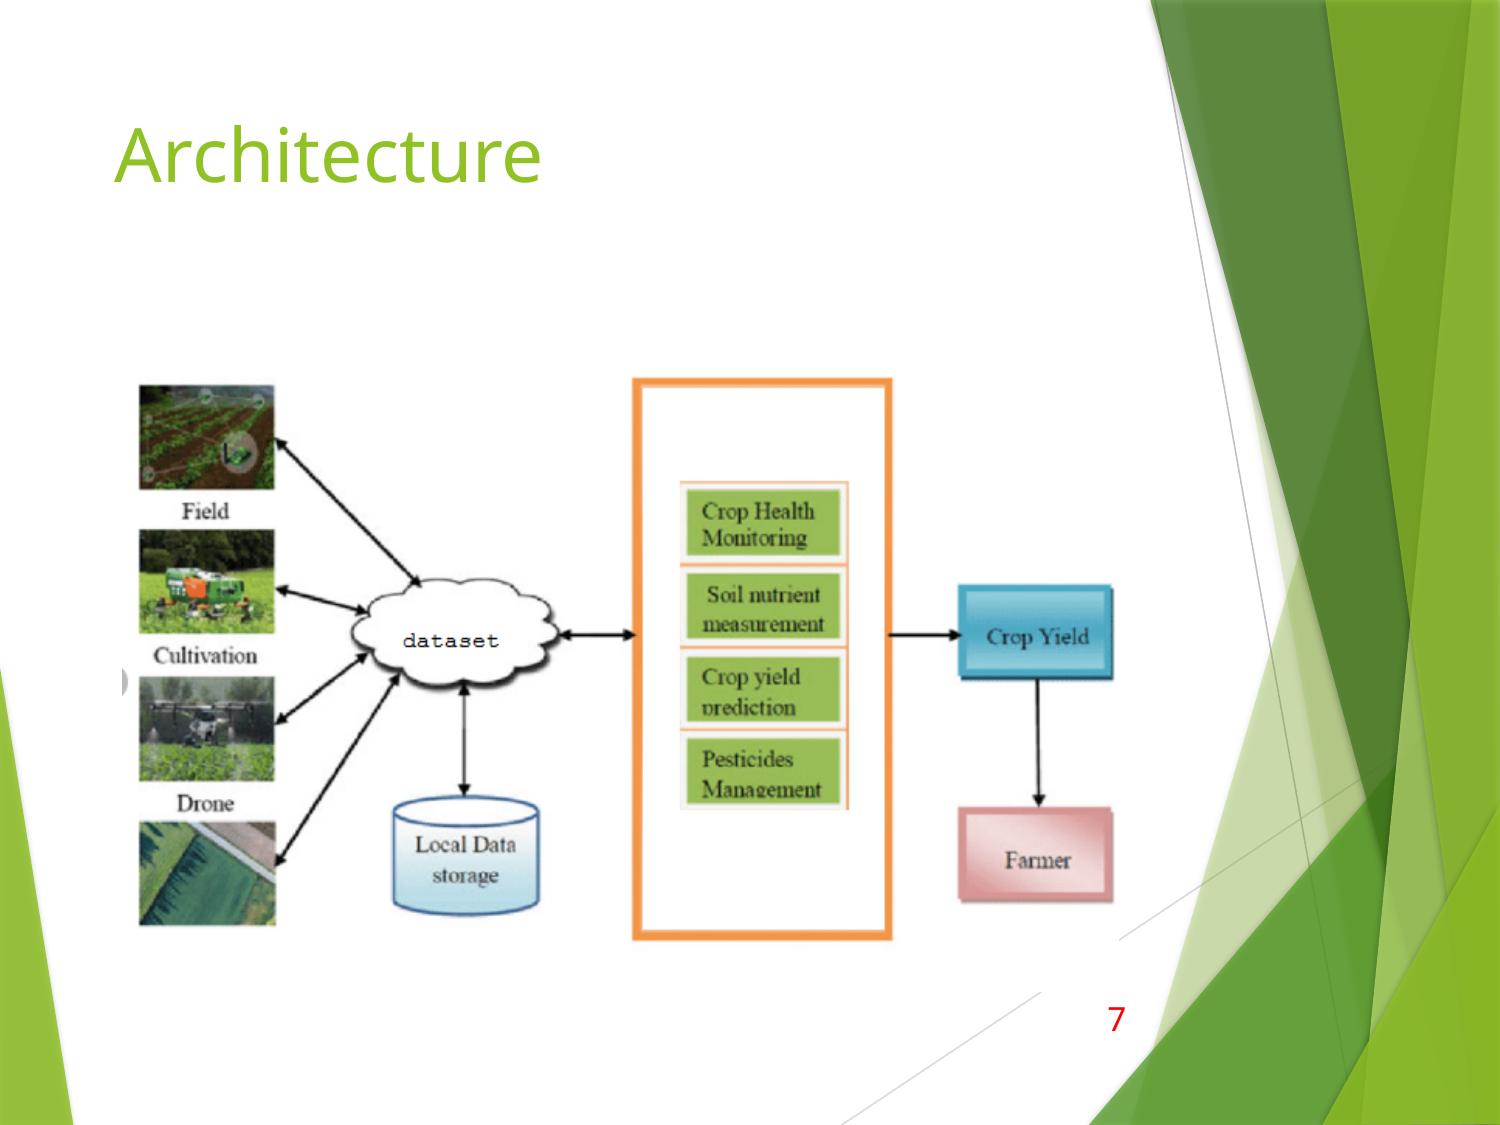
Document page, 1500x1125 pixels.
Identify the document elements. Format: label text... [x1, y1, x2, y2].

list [121, 353, 1120, 992]
title Architecture [99, 99, 1142, 317]
slide_number 7 [1057, 991, 1142, 1051]
